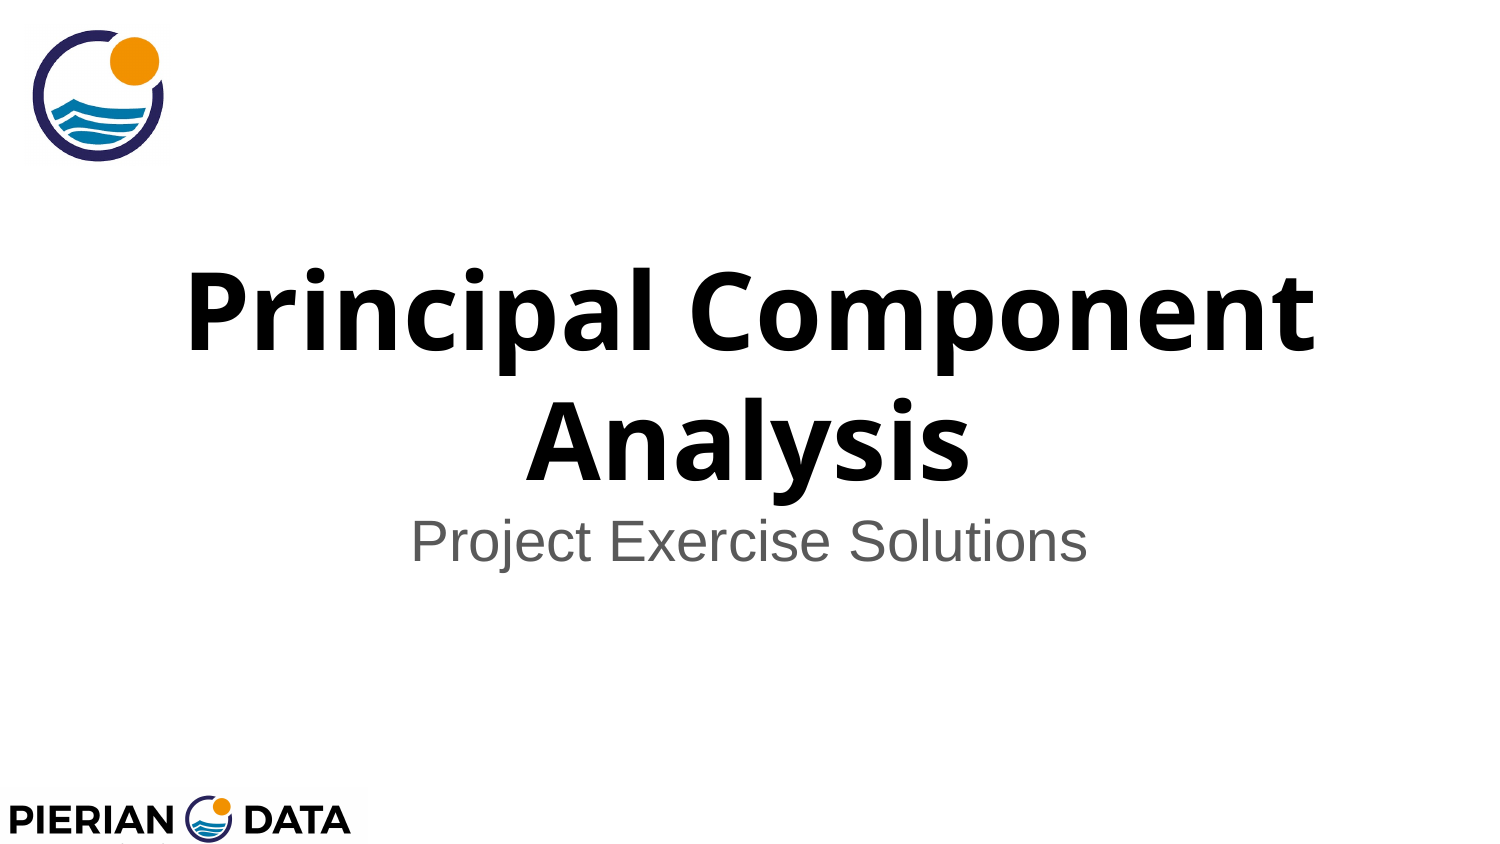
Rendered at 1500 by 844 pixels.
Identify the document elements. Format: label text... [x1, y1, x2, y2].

picture [0, 787, 368, 844]
title Principal Component Analysis [51, 180, 1449, 487]
picture [24, 24, 172, 167]
subtitle Project Exercise Solutions [51, 487, 1449, 618]
